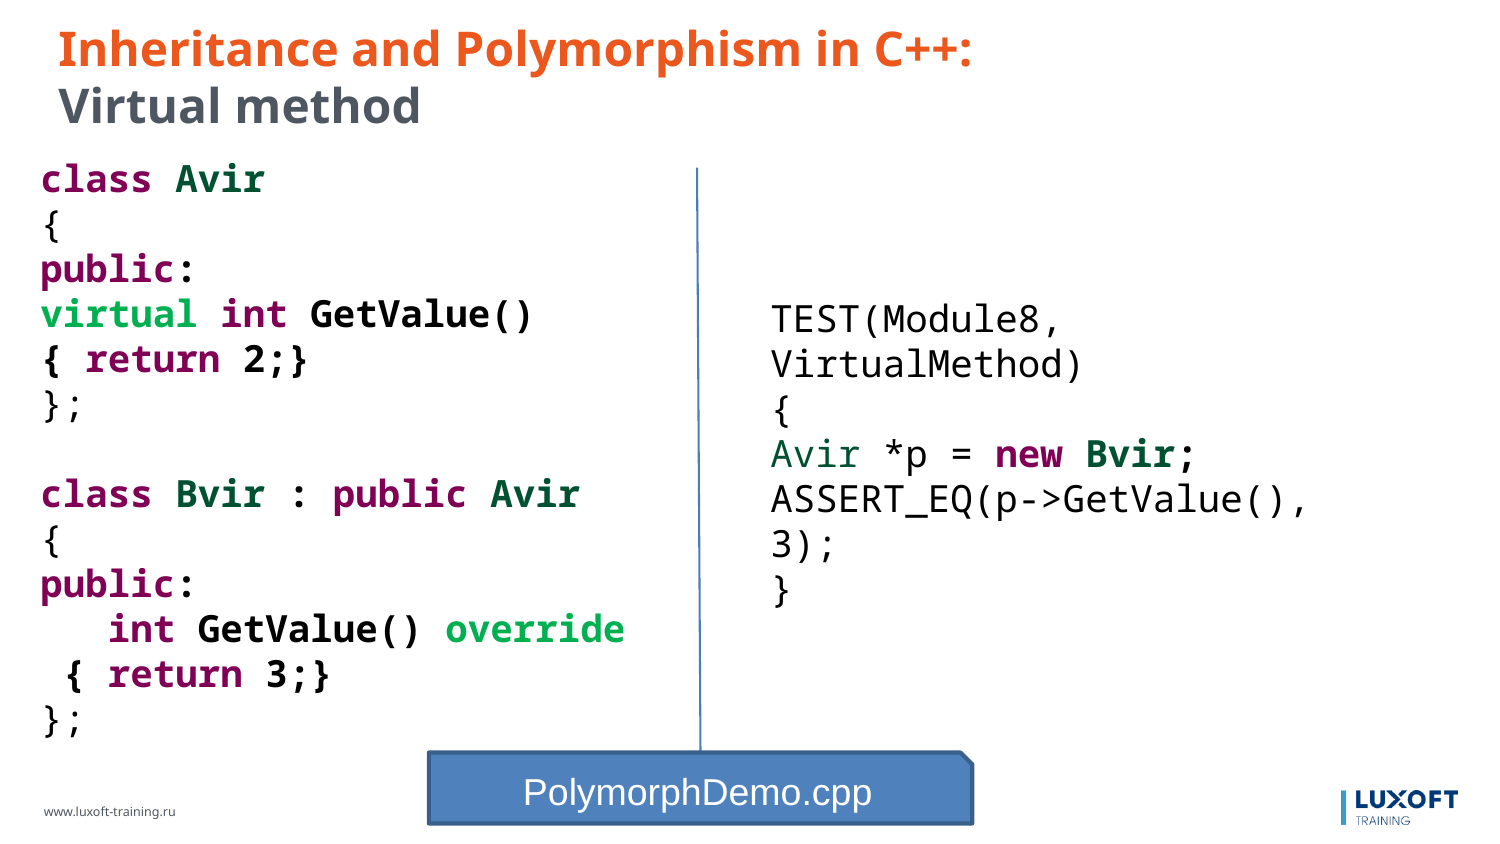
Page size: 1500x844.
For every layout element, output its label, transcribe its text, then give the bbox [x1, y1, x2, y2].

text_box TEST(Module8, VirtualMethod) { Avir *p = new Bvir; ASSERT_EQ(p->GetValue(), 3); } [755, 287, 1395, 527]
picture [1341, 790, 1458, 825]
text_box Inheritance and Polymorphism in C++: Virtual method [47, 45, 1457, 107]
text_box PolymorphDemo.cpp [426, 750, 975, 826]
text_box class Avir { public: virtual int GetValue() { return 2;} }; class Bvir : public Avir { public: int GetValue() override { return 3;} }; [25, 147, 817, 792]
text_box [696, 167, 702, 750]
